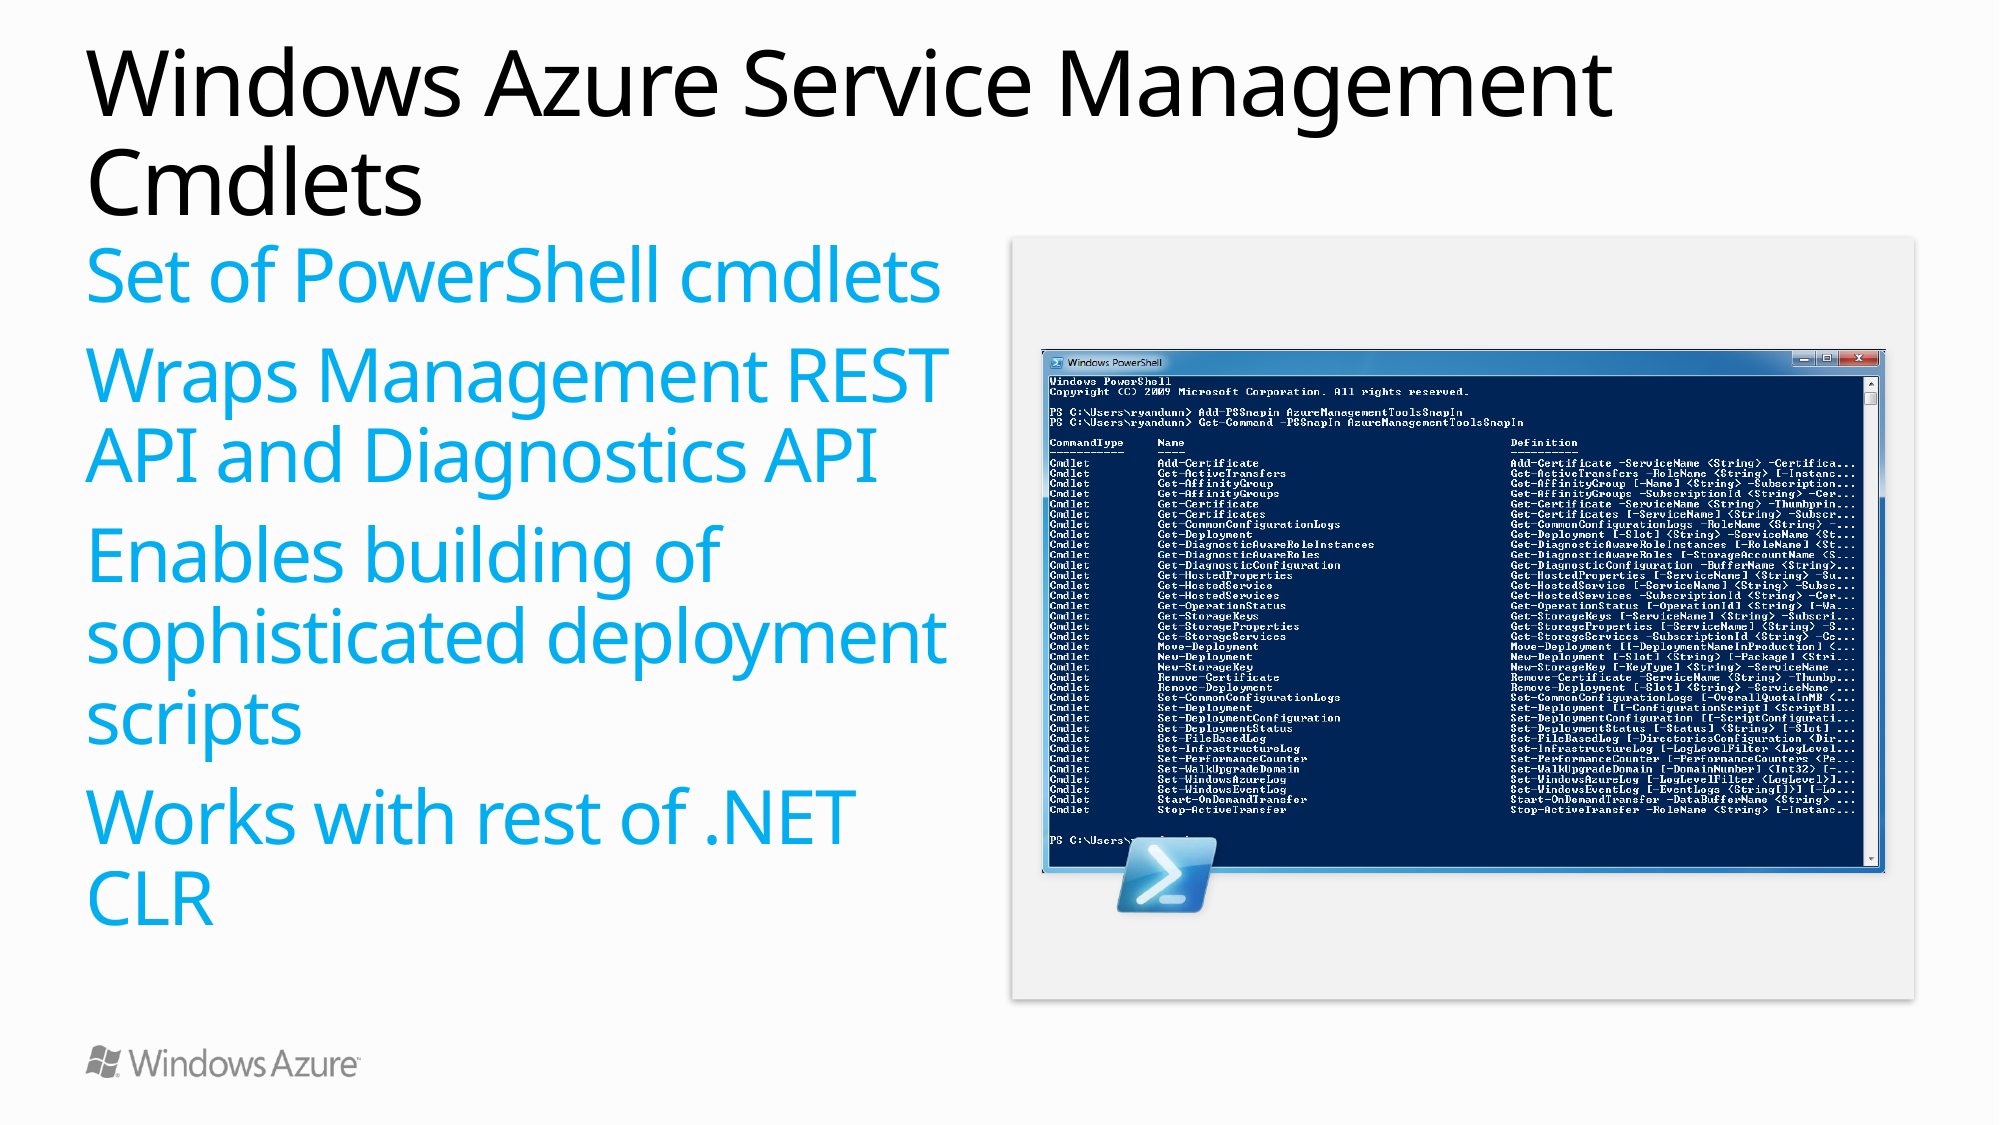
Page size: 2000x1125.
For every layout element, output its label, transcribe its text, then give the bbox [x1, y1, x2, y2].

text_box [1012, 237, 1915, 1000]
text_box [1040, 349, 1886, 913]
title Windows Azure Service Management Cmdlets [85, 37, 1914, 138]
list Set of PowerShell cmdlets Wraps Management REST API and Diagnostics API Enables building of sophisticated deployment scripts Works with rest of .NET CLR [85, 237, 967, 867]
